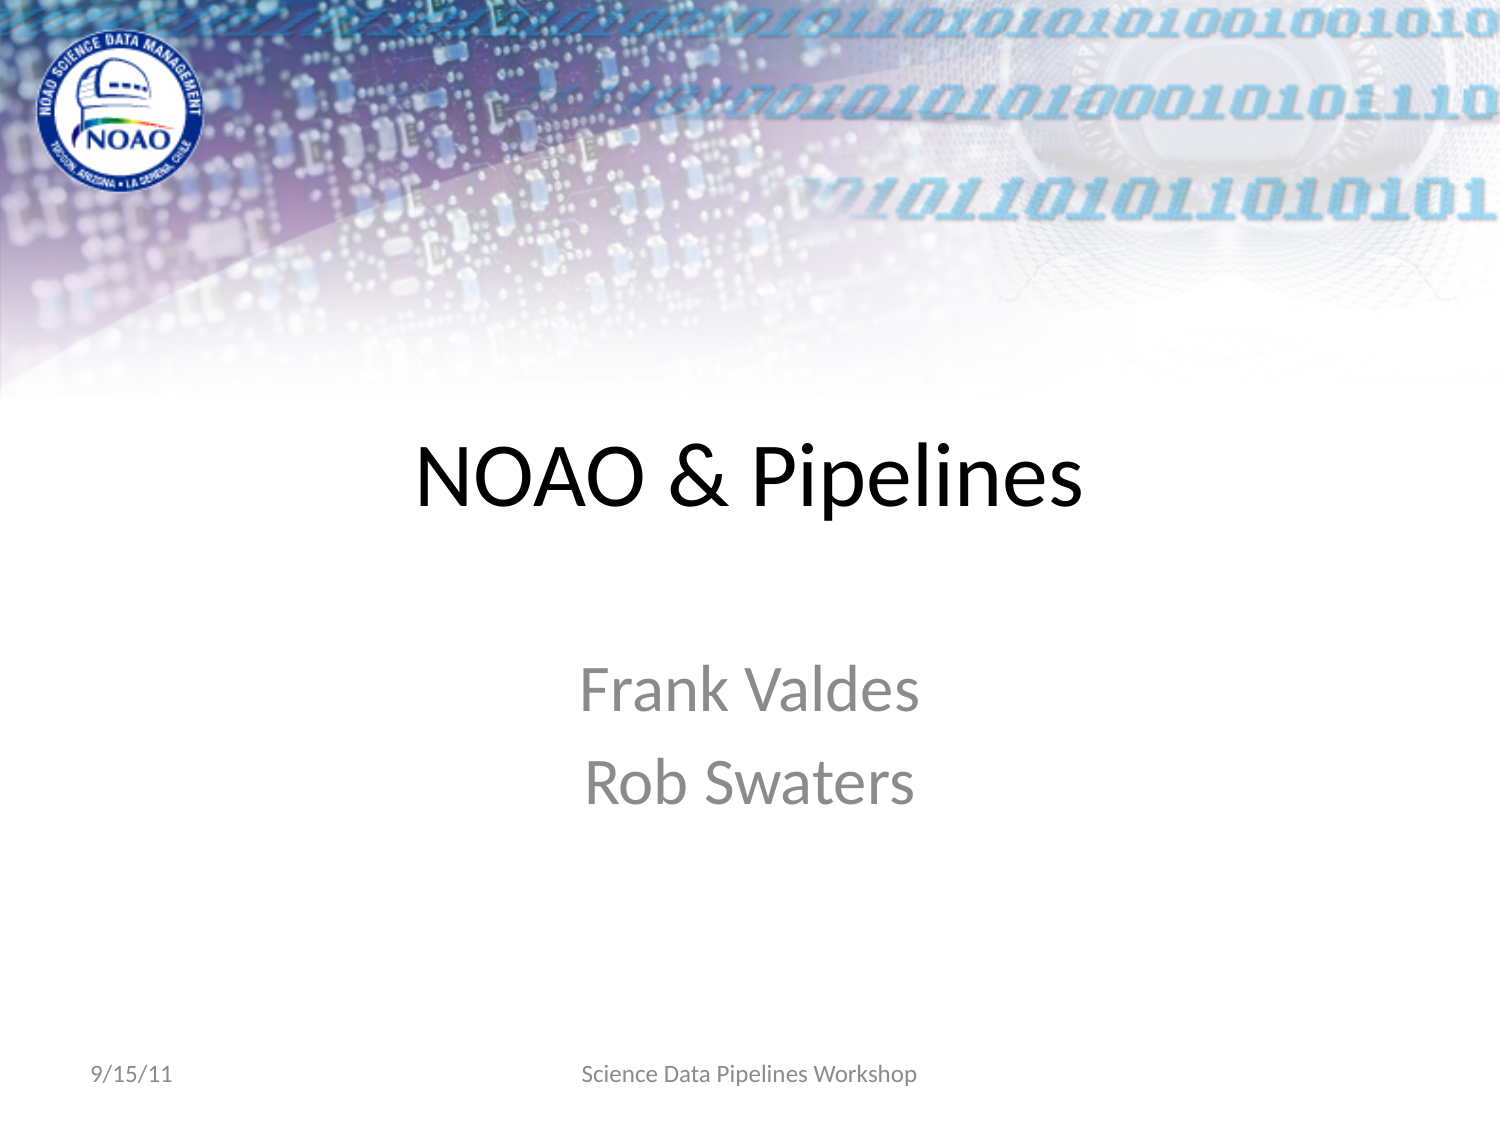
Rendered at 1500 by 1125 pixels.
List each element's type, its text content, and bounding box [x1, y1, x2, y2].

subtitle Frank Valdes Rob Swaters [225, 637, 1275, 925]
footer Science Data Pipelines Workshop [512, 1042, 988, 1103]
picture [0, 0, 1500, 1125]
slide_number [75, 1042, 425, 1103]
title NOAO & Pipelines [112, 349, 1388, 591]
